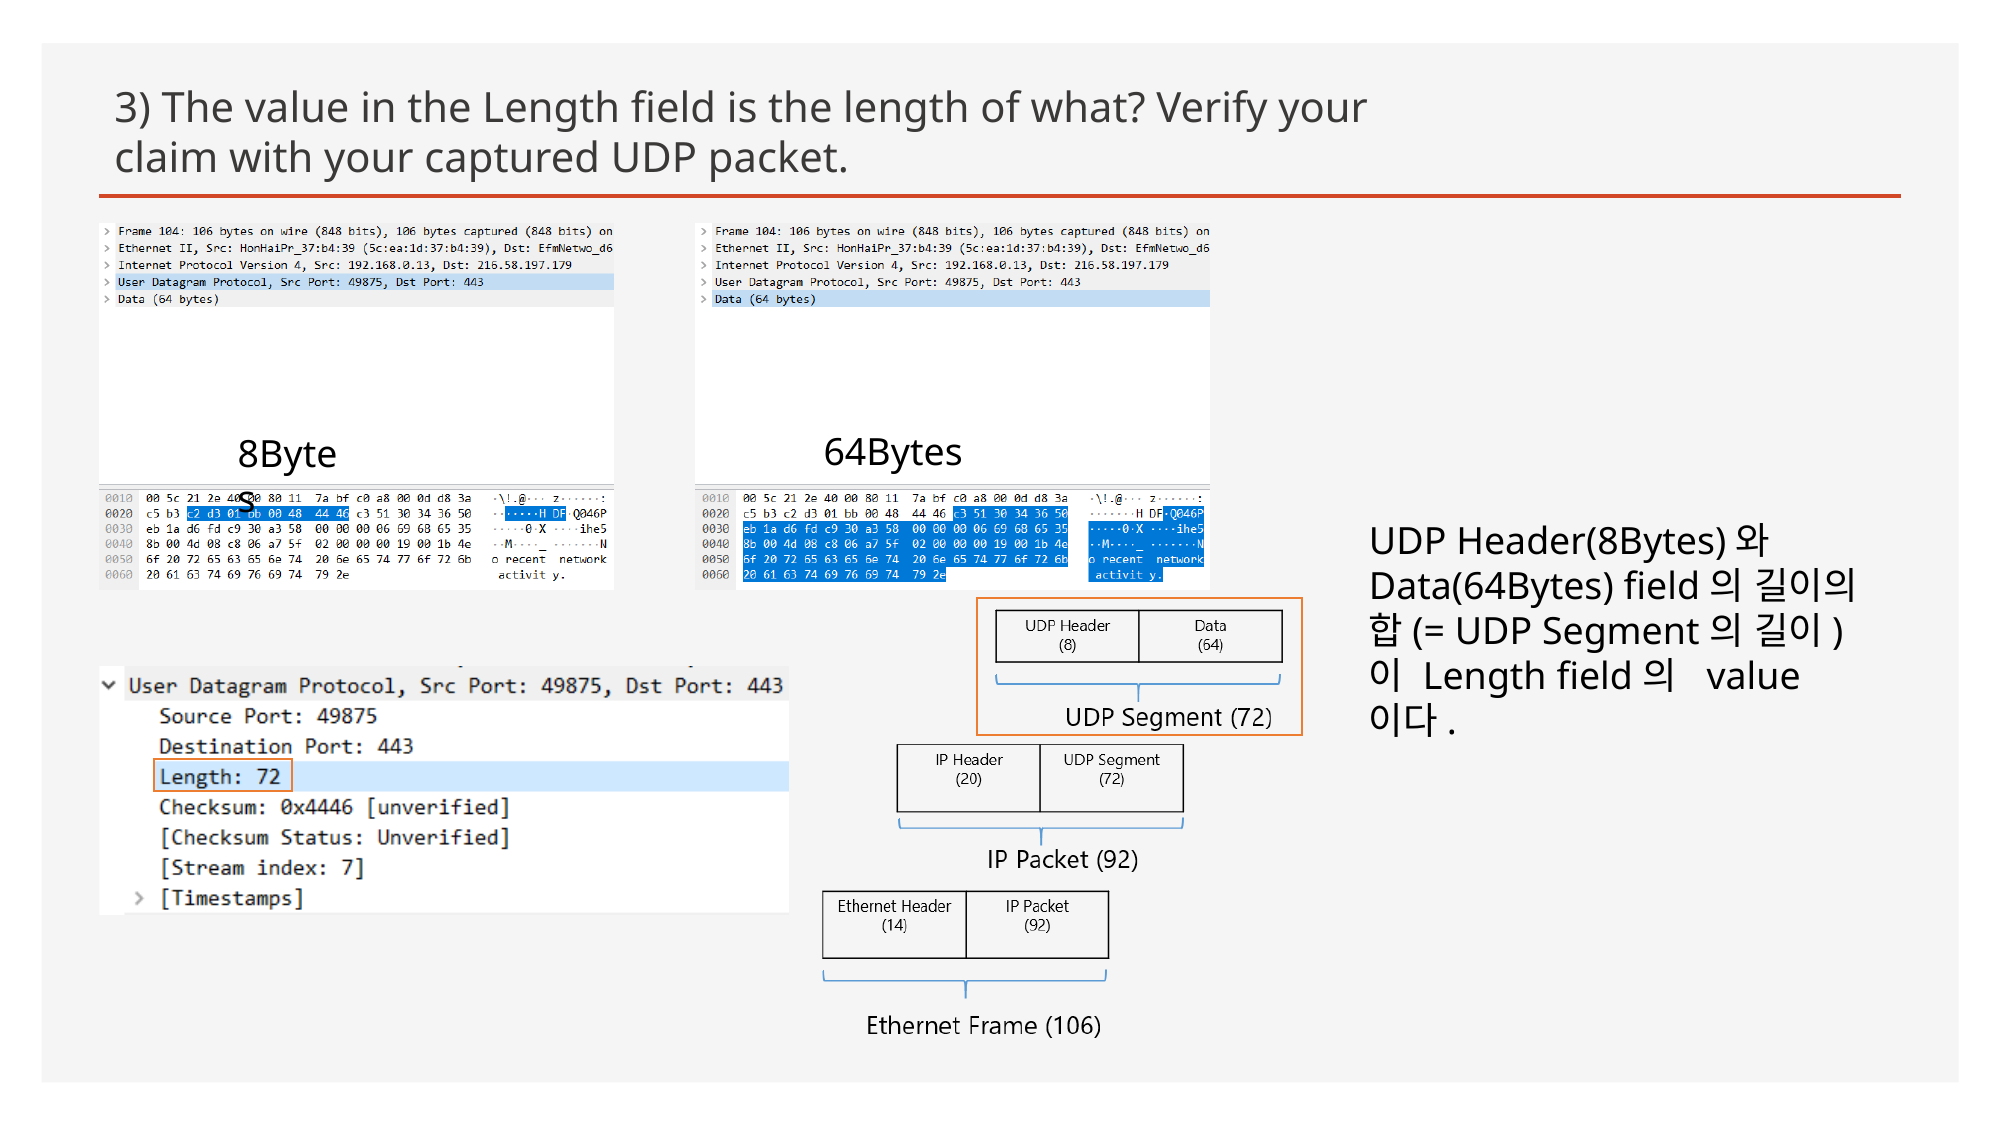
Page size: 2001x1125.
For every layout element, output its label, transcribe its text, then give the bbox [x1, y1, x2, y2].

picture [99, 223, 614, 590]
title 3) The value in the Length field is the length of what? Verify your claim with your captured UDP packet. [99, 83, 1496, 189]
picture [695, 223, 1210, 590]
text_box UDP Header(8Bytes)와 Data(64Bytes) field의 길이의 합(= UDP Segment의 길이)이 Length field의 value이다. [1354, 509, 1889, 750]
picture [99, 592, 1304, 1066]
